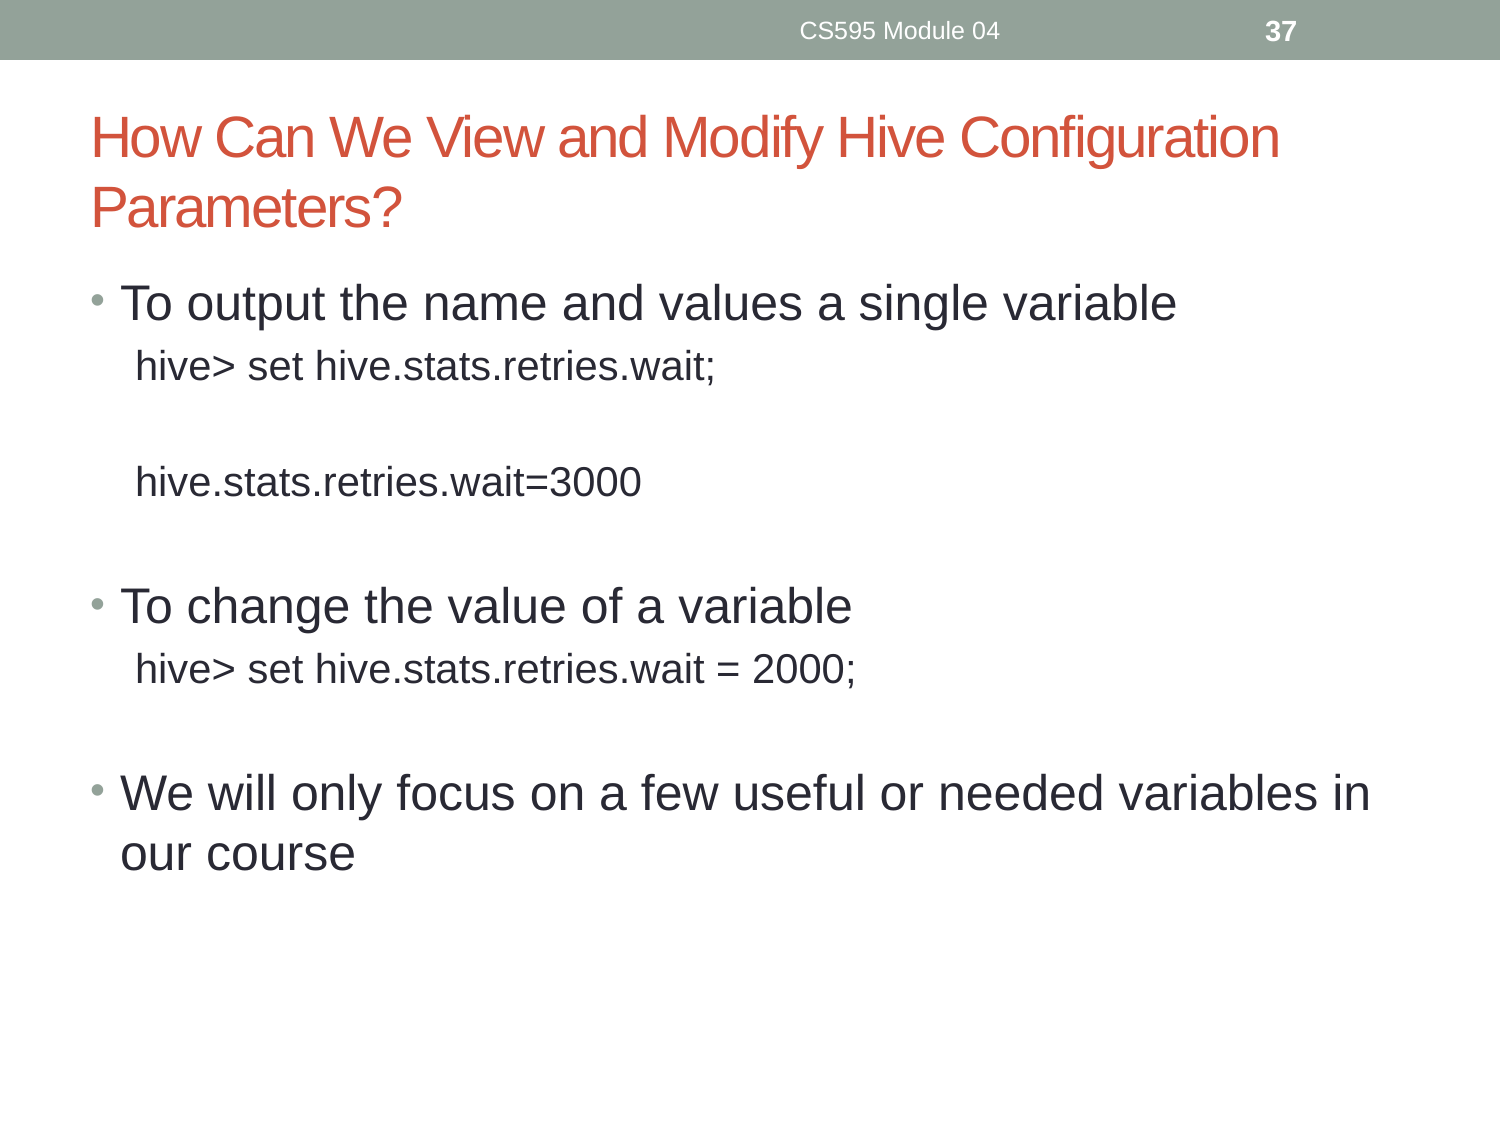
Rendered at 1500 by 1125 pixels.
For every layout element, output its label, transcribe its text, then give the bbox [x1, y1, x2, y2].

slide_number 37 [1250, 3, 1425, 57]
list To output the name and values a single variable hive> set hive.stats.retries.wait; hive.stats.retries.wait=3000 To change the value of a variable hive> set hive.stats.retries.wait = 2000; We will only focus on a few useful or needed variables in our course [75, 262, 1425, 1063]
footer CS595 Module 04 [562, 3, 1238, 57]
title How Can We View and Modify Hive Configuration Parameters? [75, 87, 1425, 250]
